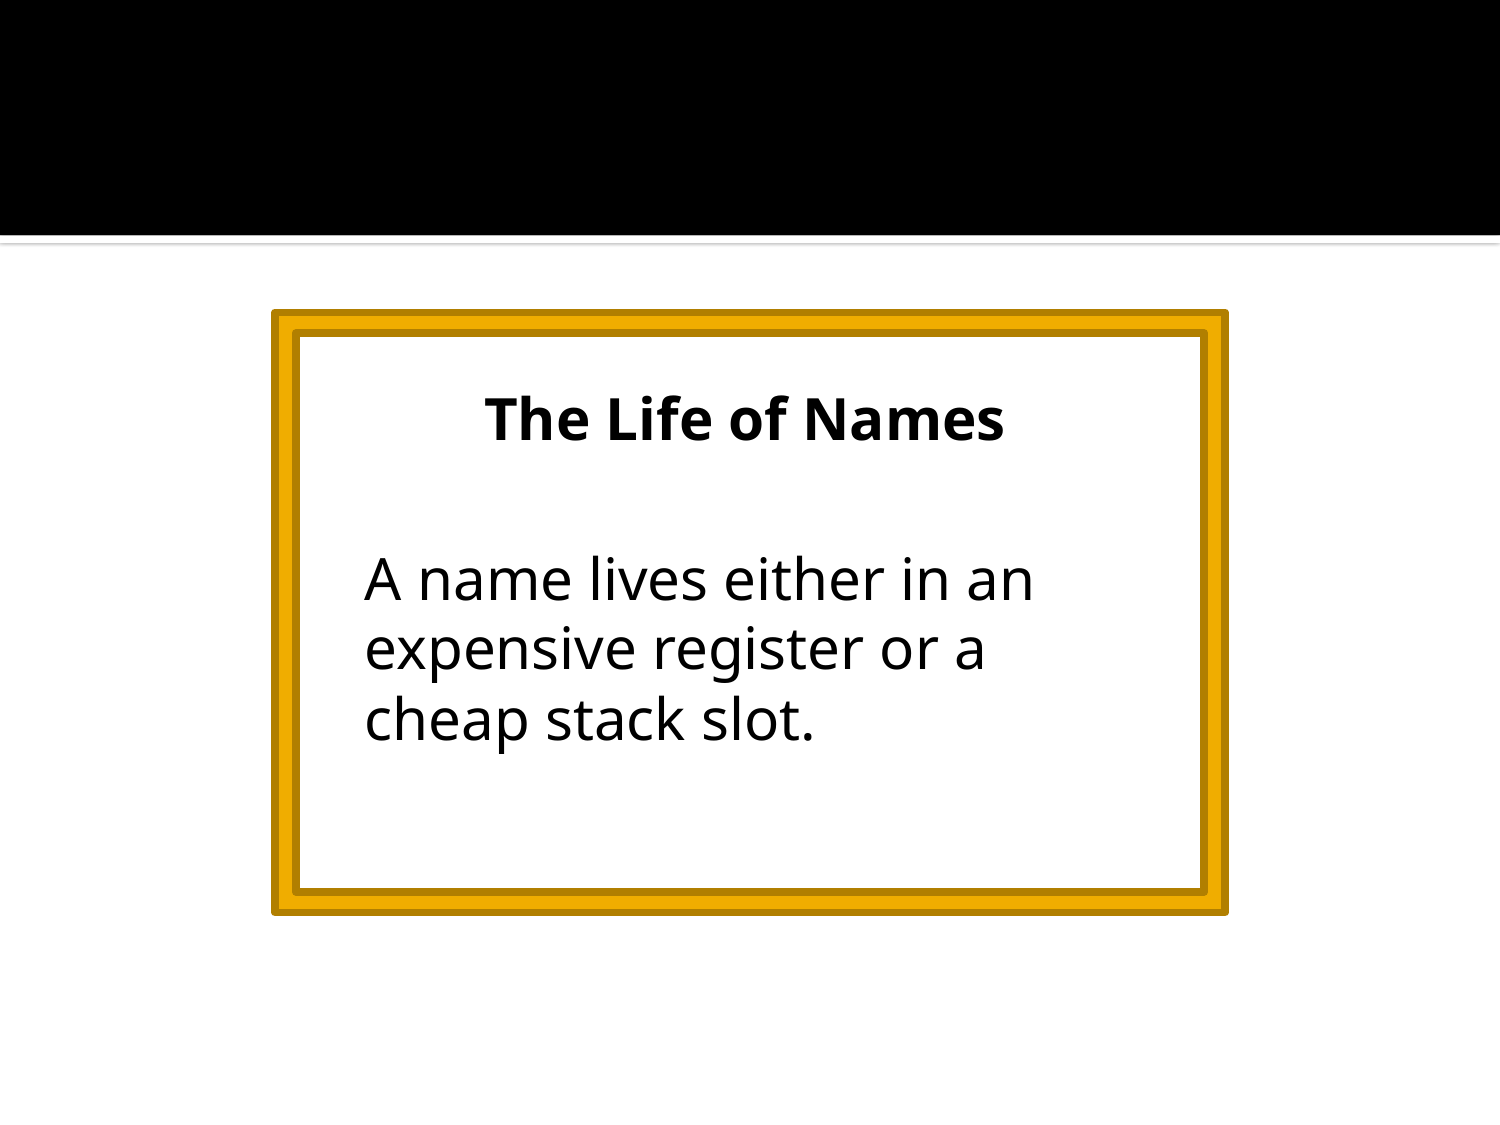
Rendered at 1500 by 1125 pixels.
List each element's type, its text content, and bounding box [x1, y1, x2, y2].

text_box [271, 309, 1229, 916]
text_box A name lives either in an expensive register or a cheap stack slot. [349, 534, 1175, 759]
text_box The Life of Names [469, 375, 1021, 460]
